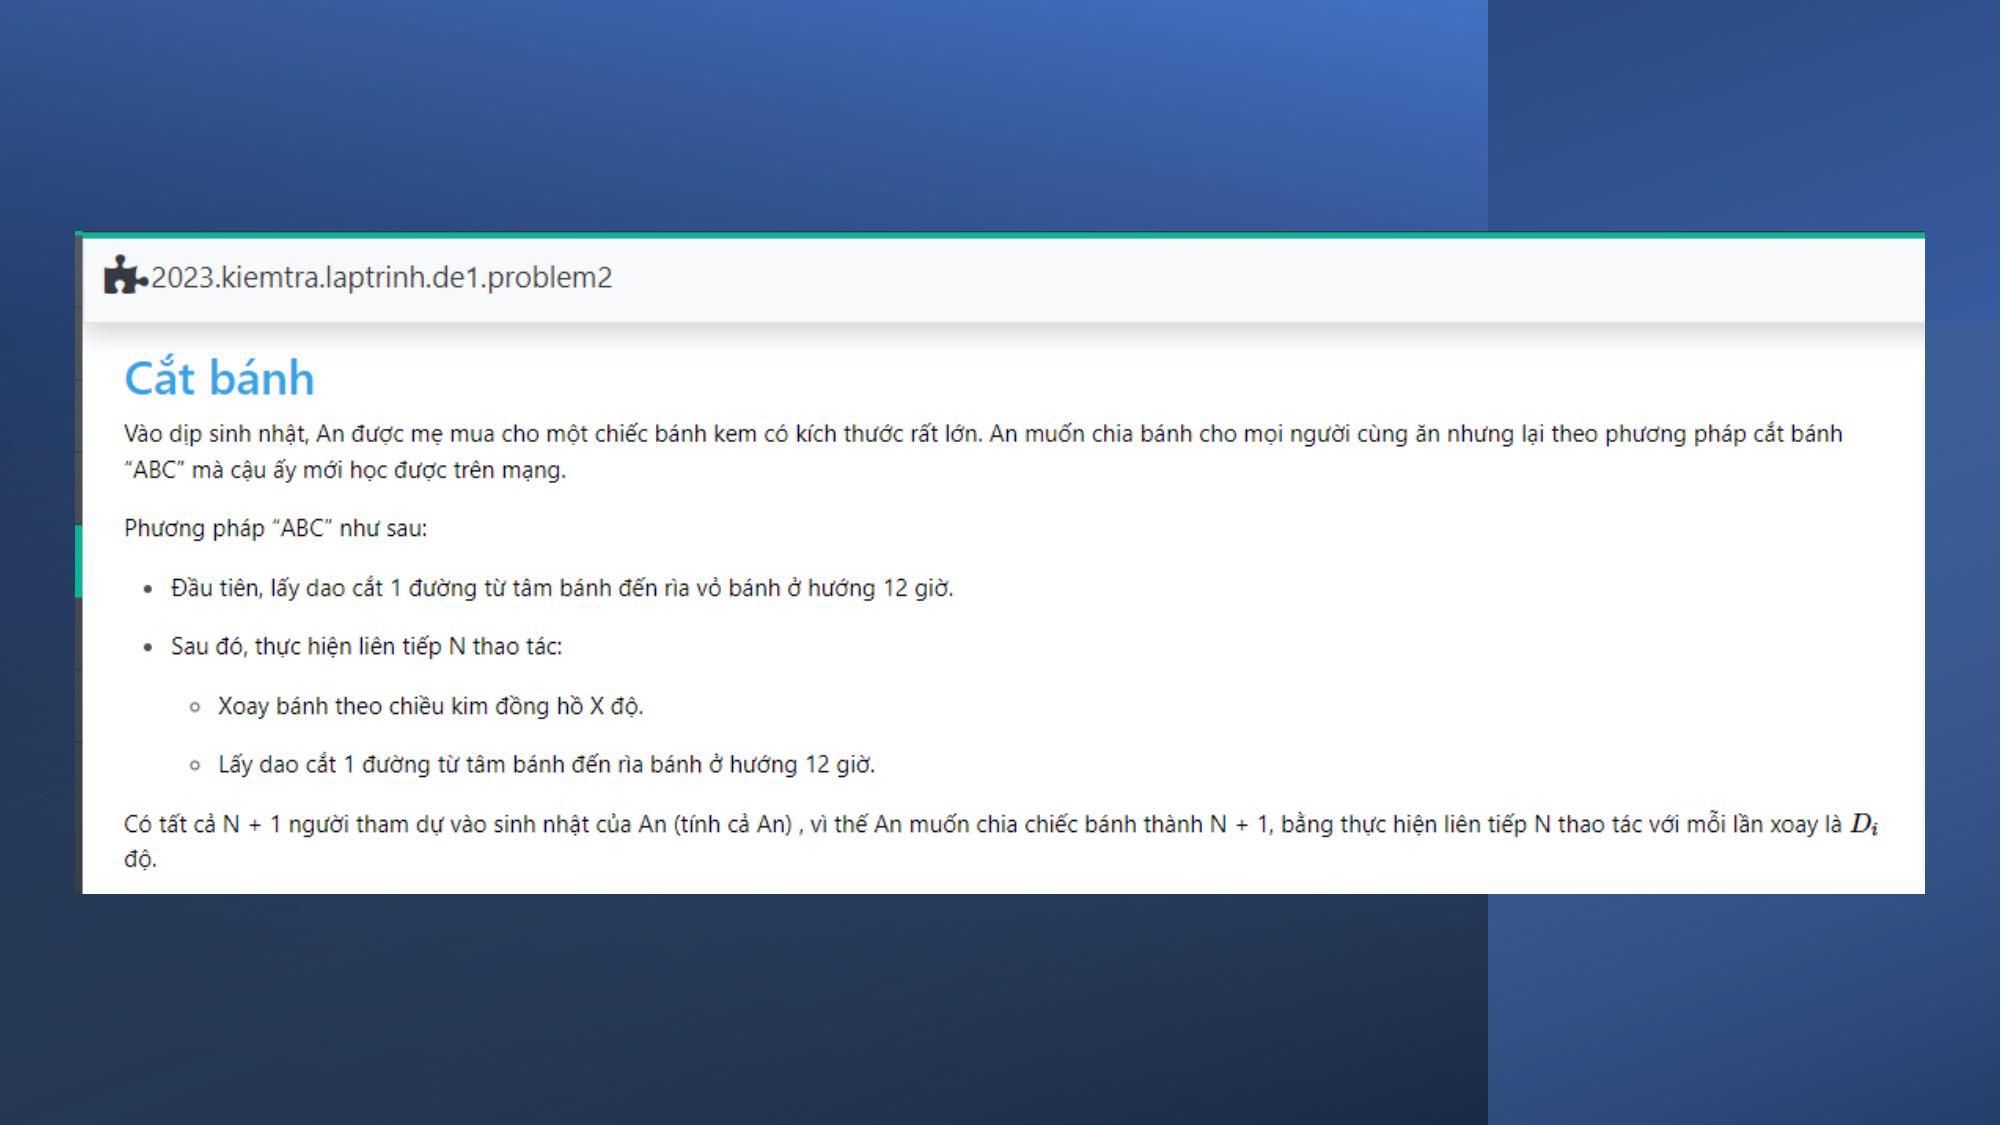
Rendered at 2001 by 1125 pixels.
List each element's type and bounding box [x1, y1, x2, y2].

text_box [1489, 0, 2000, 321]
picture [74, 231, 1925, 894]
text_box [0, 0, 1489, 321]
text_box [0, 321, 2000, 1125]
